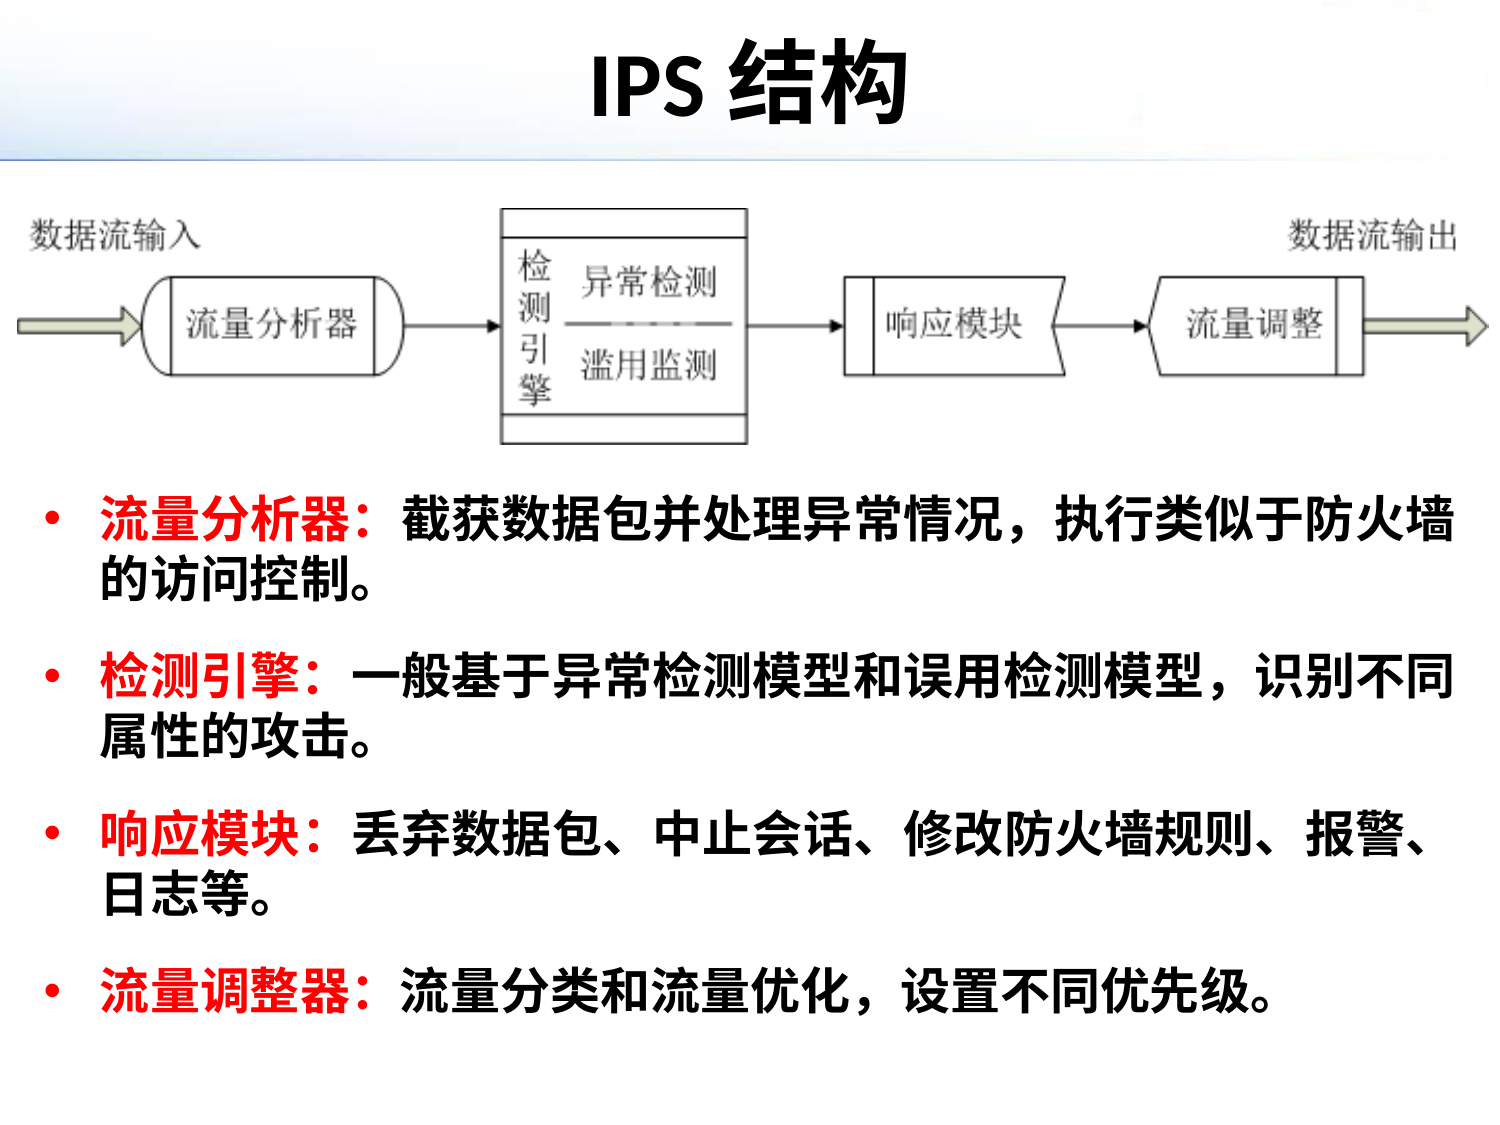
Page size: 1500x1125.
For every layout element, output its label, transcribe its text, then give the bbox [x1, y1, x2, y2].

list 流量分析器：截获数据包并处理异常情况，执行类似于防火墙的访问控制。 检测引擎：一般基于异常检测模型和误用检测模型，识别不同属性的攻击。 响应模块：丢弃数据包、中止会话、修改防火墙规则、报警、日志等。 流量调整器：流量分类和流量优化，设置不同优先级。 [28, 479, 1471, 1071]
picture [0, 0, 1500, 161]
picture [17, 207, 1490, 445]
title IPS结构 [29, 11, 1471, 149]
